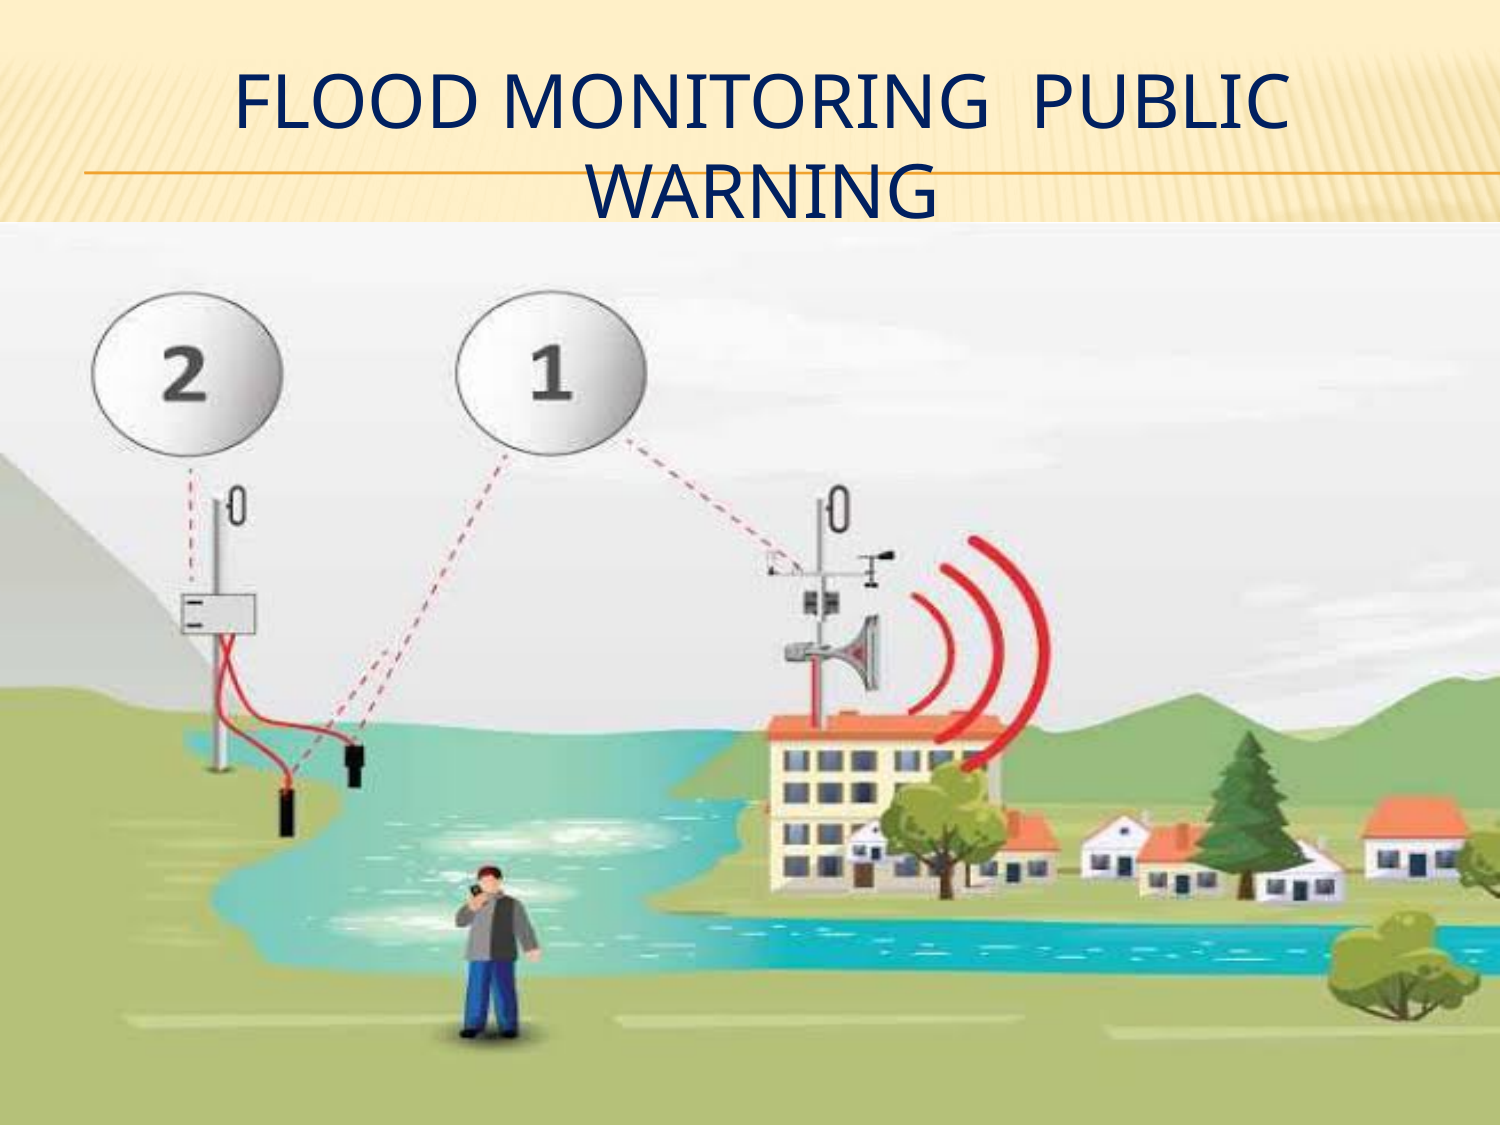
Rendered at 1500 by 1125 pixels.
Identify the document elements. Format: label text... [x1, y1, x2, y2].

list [0, 222, 1500, 1125]
title FLOOD MONITORING PUBLIC WARNING [50, 75, 1475, 213]
